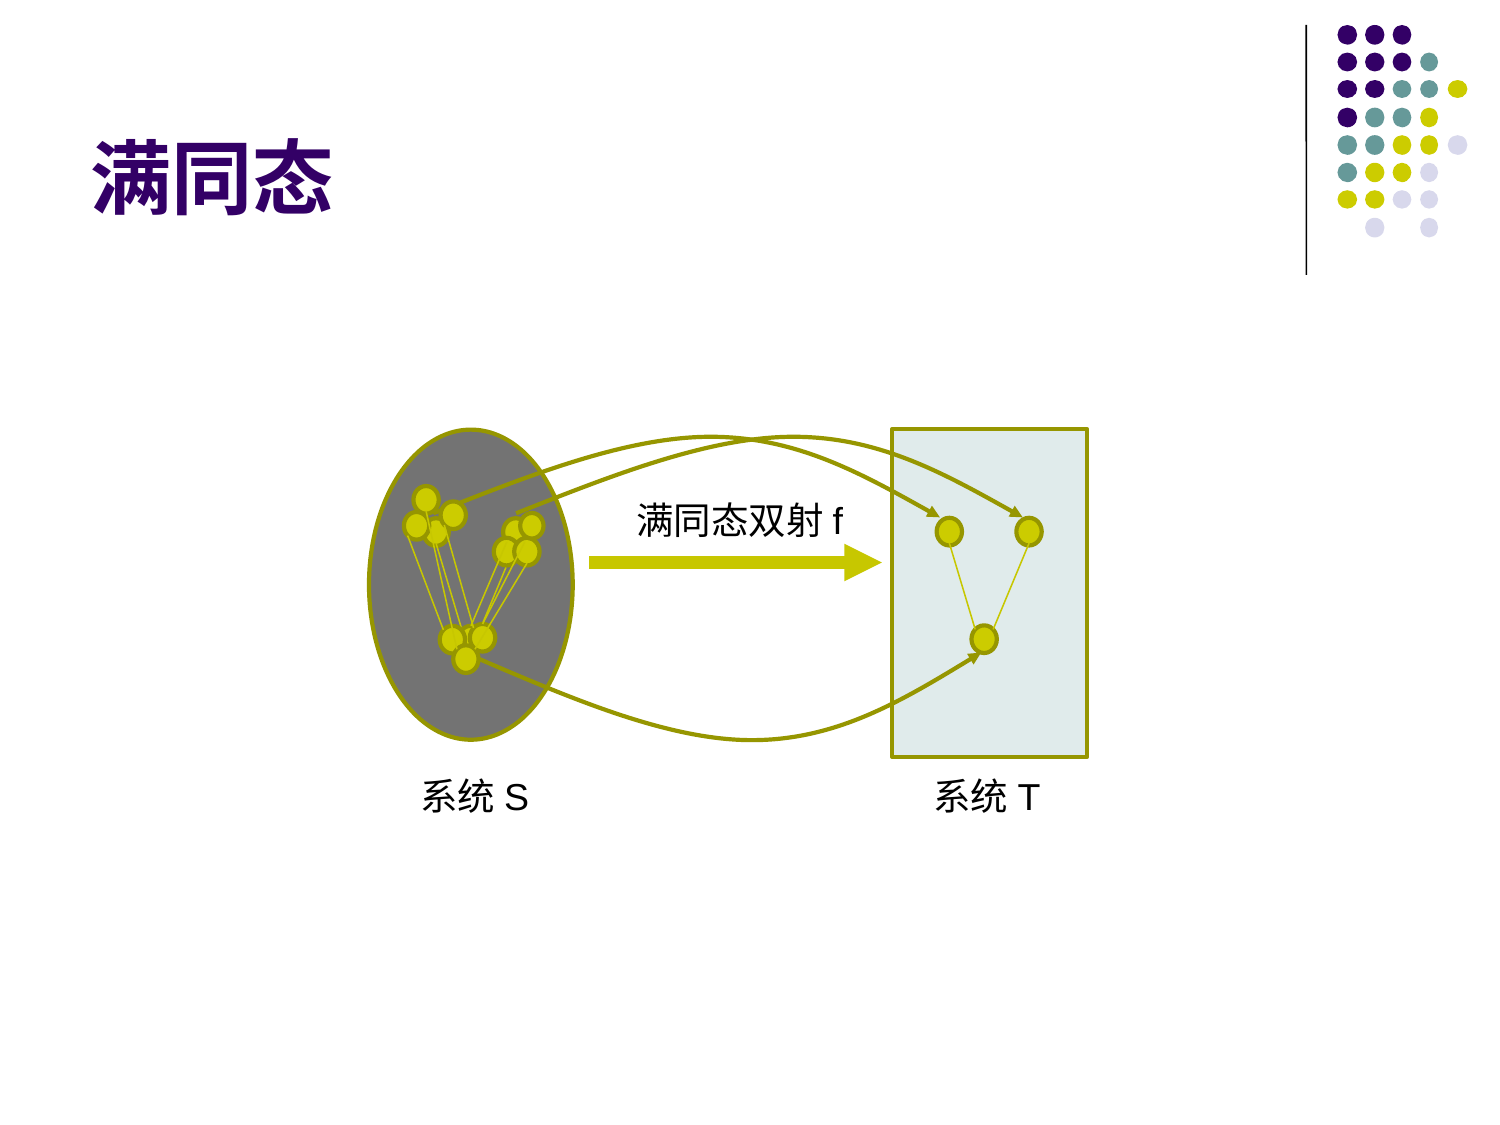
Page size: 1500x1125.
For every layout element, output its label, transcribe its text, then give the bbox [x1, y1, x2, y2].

text_box 系统T [918, 765, 1056, 825]
text_box [439, 427, 503, 435]
text_box [890, 427, 1089, 759]
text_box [1028, 517, 1042, 654]
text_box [433, 436, 1023, 741]
title 满同态 [75, 20, 1313, 233]
text_box 系统S [405, 765, 544, 825]
text_box [366, 442, 427, 728]
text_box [403, 485, 544, 674]
